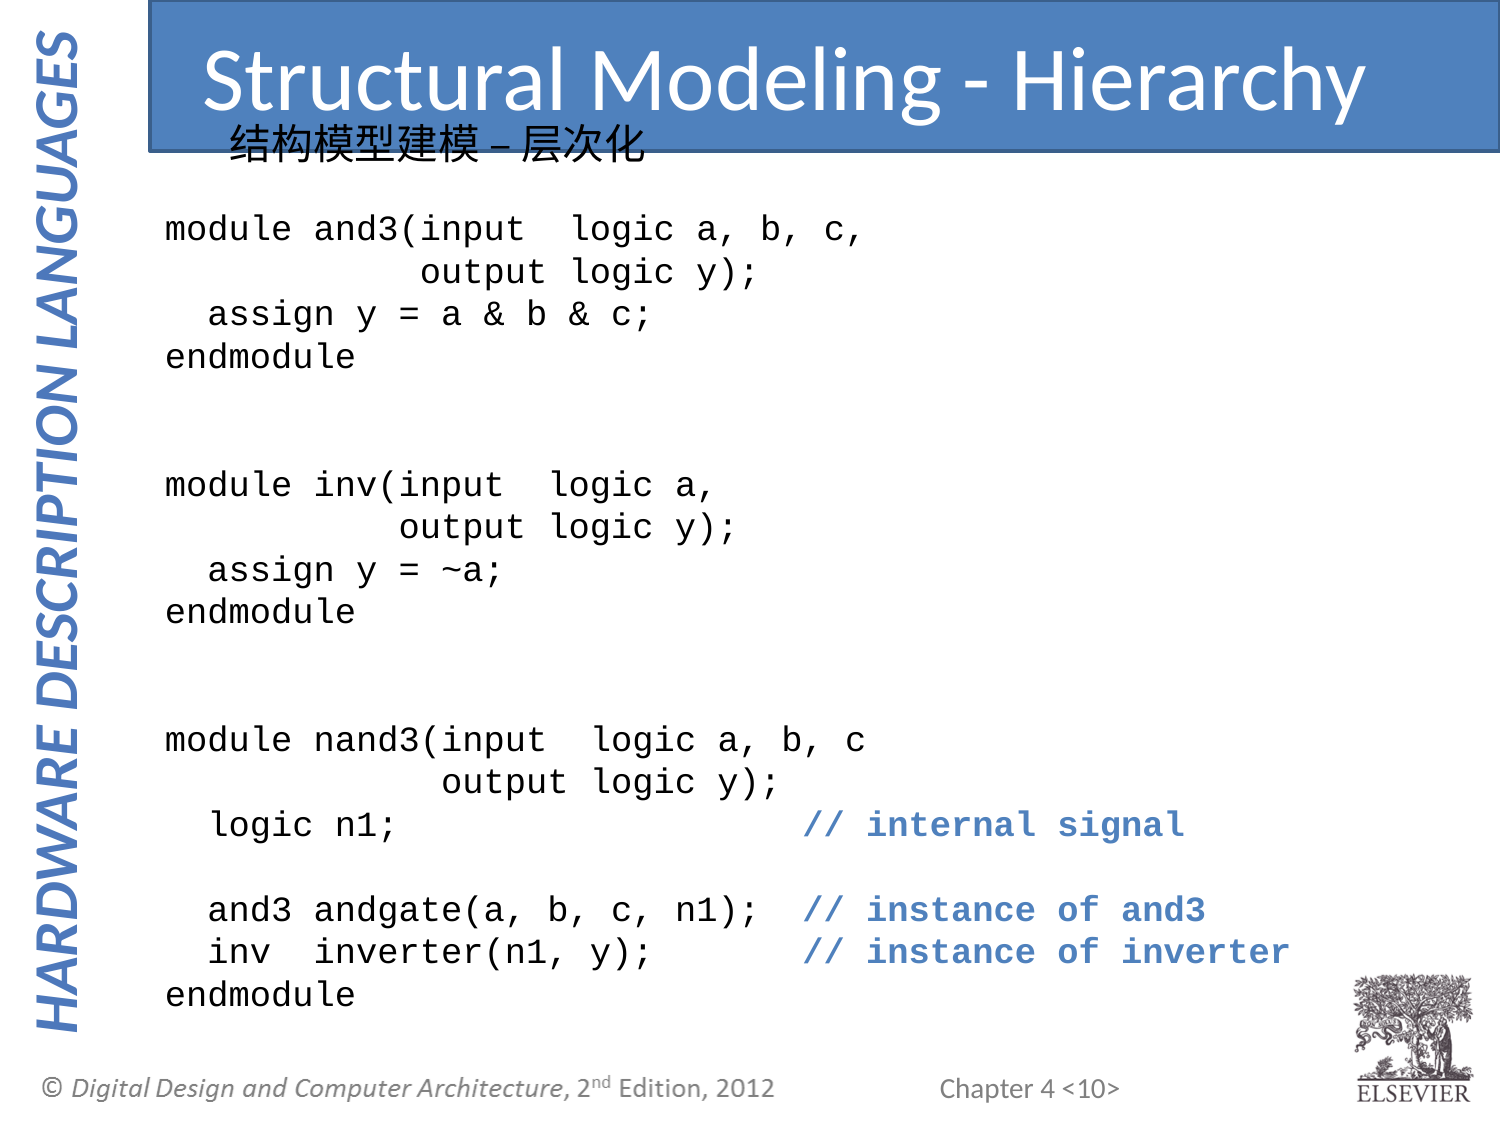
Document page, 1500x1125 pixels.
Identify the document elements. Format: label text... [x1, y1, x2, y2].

picture [0, 0, 1500, 1125]
text_box 结构模型建模 – 层次化 [214, 110, 662, 175]
text_box [112, 200, 1438, 1050]
text_box module and3(input logic a, b, c, output logic y); assign y = a & b & c; endmodule module inv(input logic a, output logic y); assign y = ~a; endmodule module nand3(input logic a, b, c output logic y); logic n1; // internal signal and3 andgate(a, b, c, n1); // instance of and3 inv inverter(n1, y); // instance of inverter endmodule [150, 198, 1500, 1021]
text_box Structural Modeling - Hierarchy [187, 11, 1488, 136]
